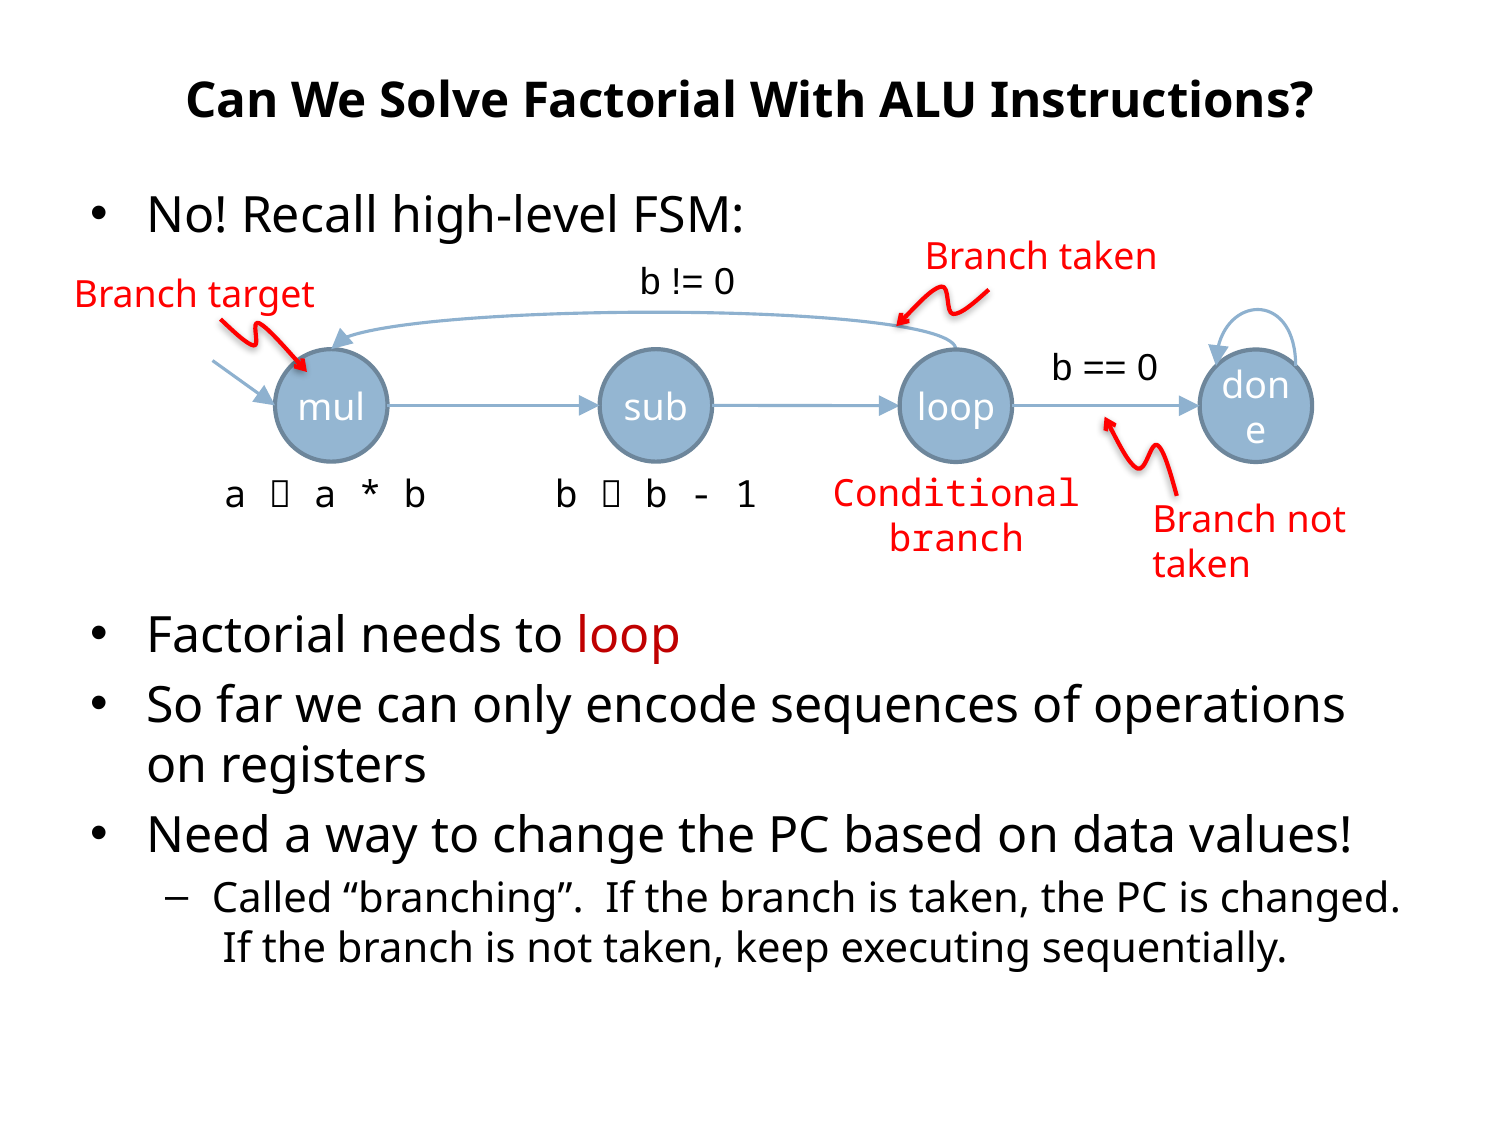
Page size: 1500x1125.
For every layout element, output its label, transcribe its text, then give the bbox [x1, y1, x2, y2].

text_box b  b - 1 [525, 470, 788, 523]
text_box Conditional branch [812, 470, 1099, 567]
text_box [896, 224, 1184, 327]
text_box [212, 249, 1313, 463]
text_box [1104, 416, 1413, 594]
text_box a  a * b [200, 462, 450, 523]
title Can We Solve Factorial With ALU Instructions? [74, 44, 1426, 151]
list No! Recall high-level FSM: Factorial needs to loop So far we can only encode sequences of operations on registers Need a way to change the PC based on data values! Called “branching”. If the branch is taken, the PC is changed. If the branch is not taken, keep executing sequentially. [74, 174, 1426, 1006]
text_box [49, 262, 340, 373]
